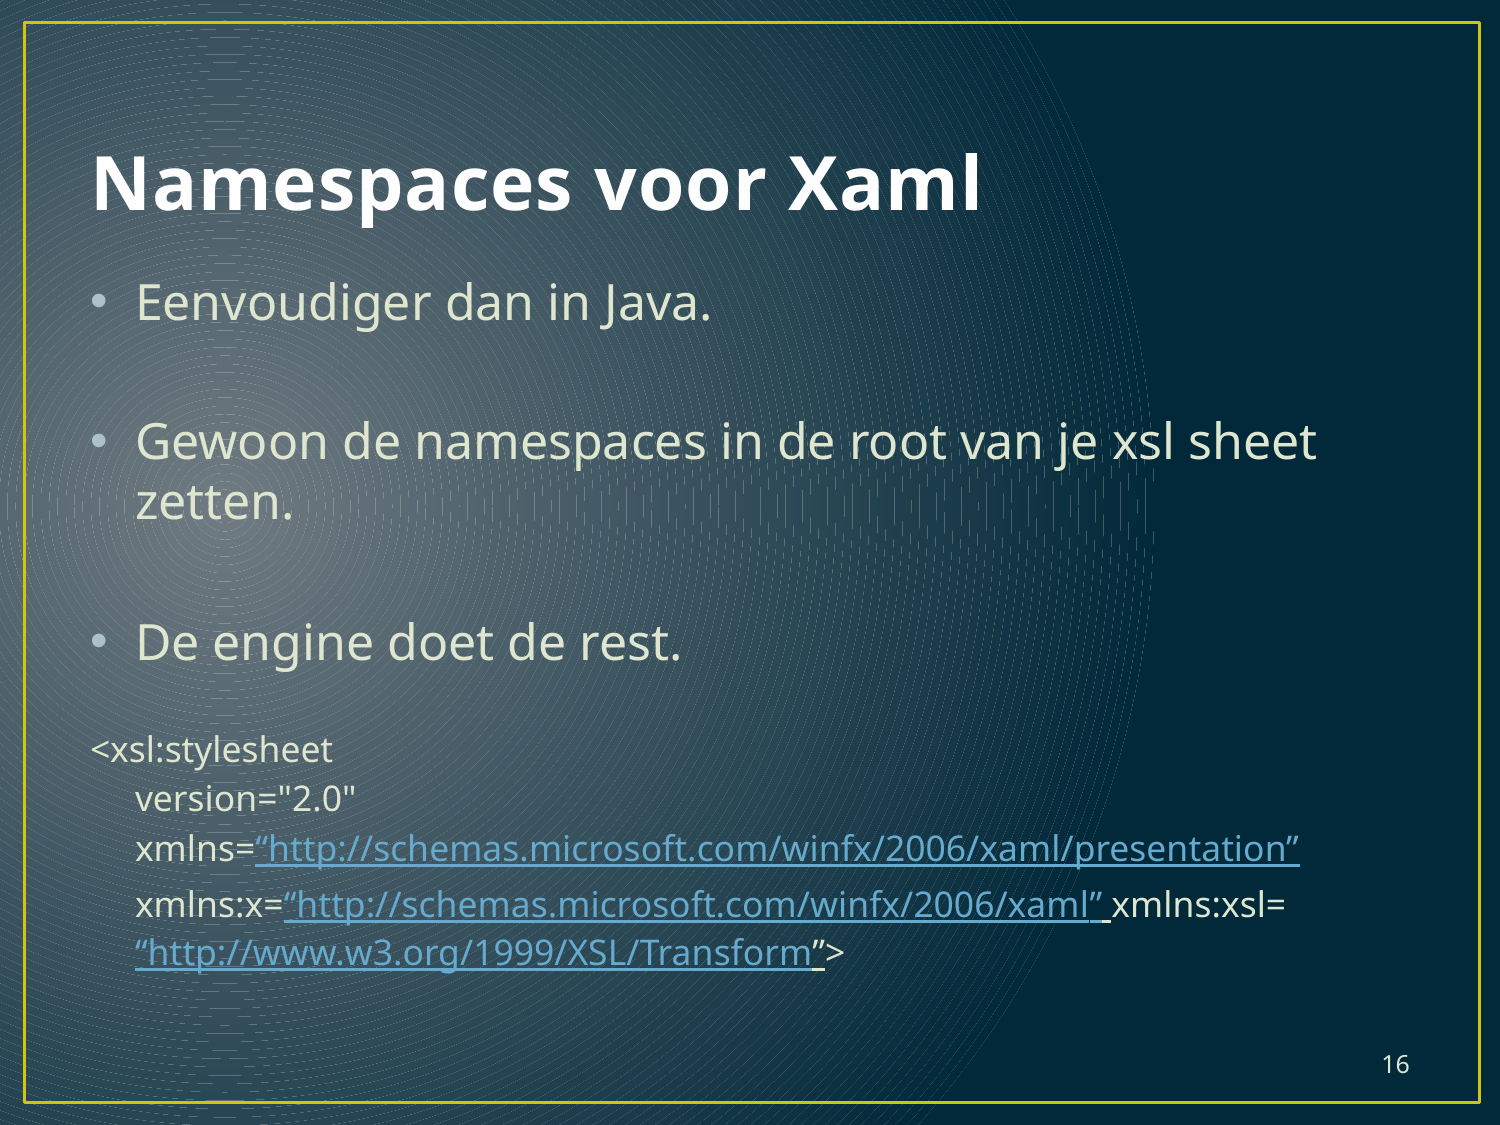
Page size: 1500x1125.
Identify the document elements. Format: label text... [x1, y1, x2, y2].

title Namespaces voor Xaml [75, 45, 1425, 233]
list Eenvoudiger dan in Java. Gewoon de namespaces in de root van je xsl sheet zetten. De engine doet de rest. <xsl:stylesheet version="2.0" xmlns=“http://schemas.microsoft.com/winfx/2006/xaml/presentation” xmlns:x=“http://schemas.microsoft.com/winfx/2006/xaml” xmlns:xsl=“http://www.w3.org/1999/XSL/Transform”> [75, 262, 1425, 1005]
slide_number 16 [1074, 1035, 1425, 1096]
